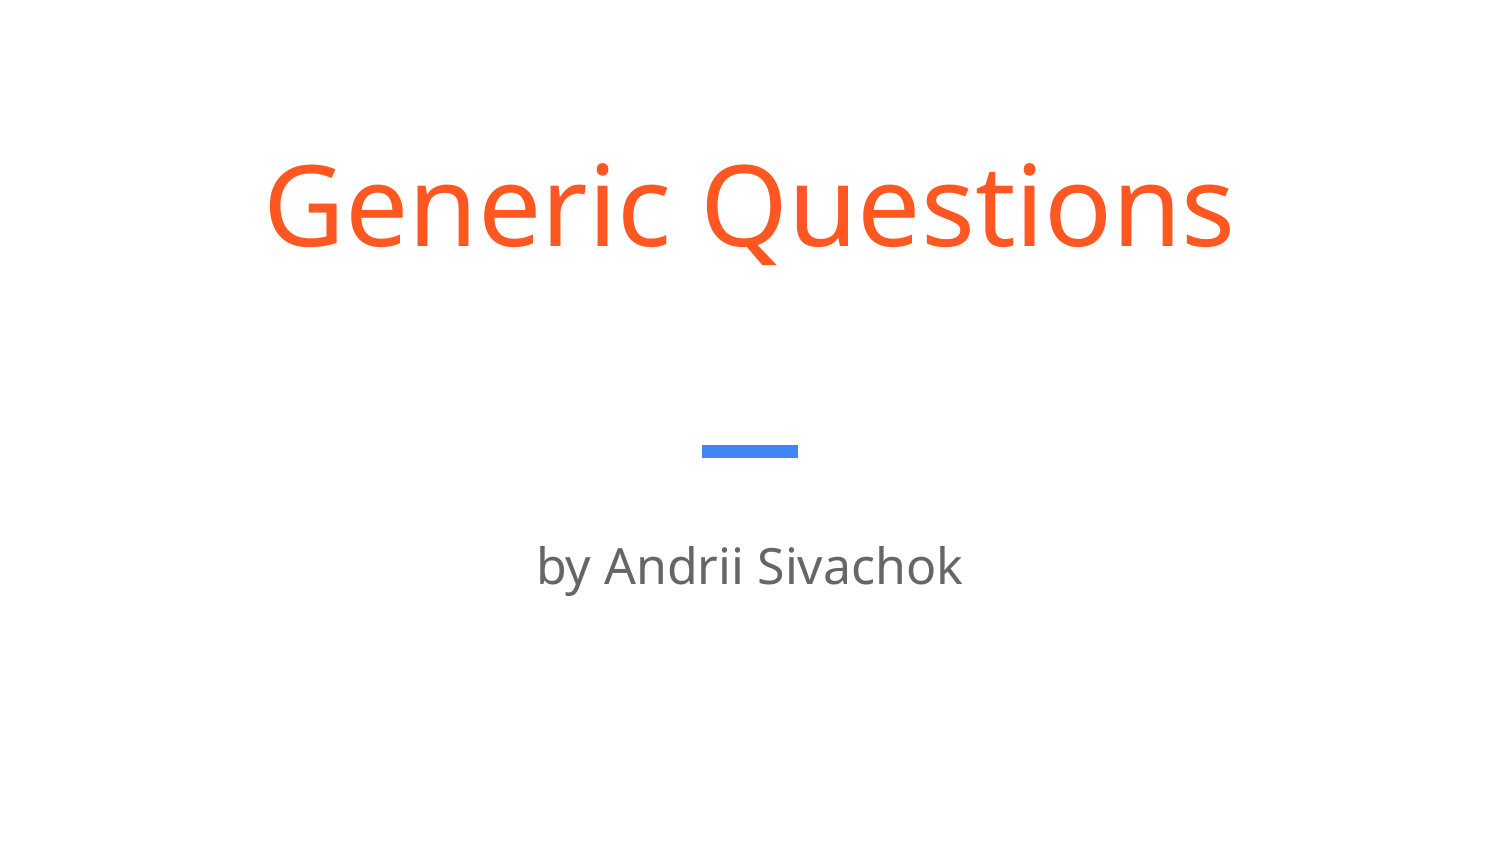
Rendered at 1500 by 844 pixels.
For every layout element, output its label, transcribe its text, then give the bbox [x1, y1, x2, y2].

title Generic Questions [51, 97, 1449, 419]
subtitle by Andrii Sivachok [51, 519, 1449, 640]
